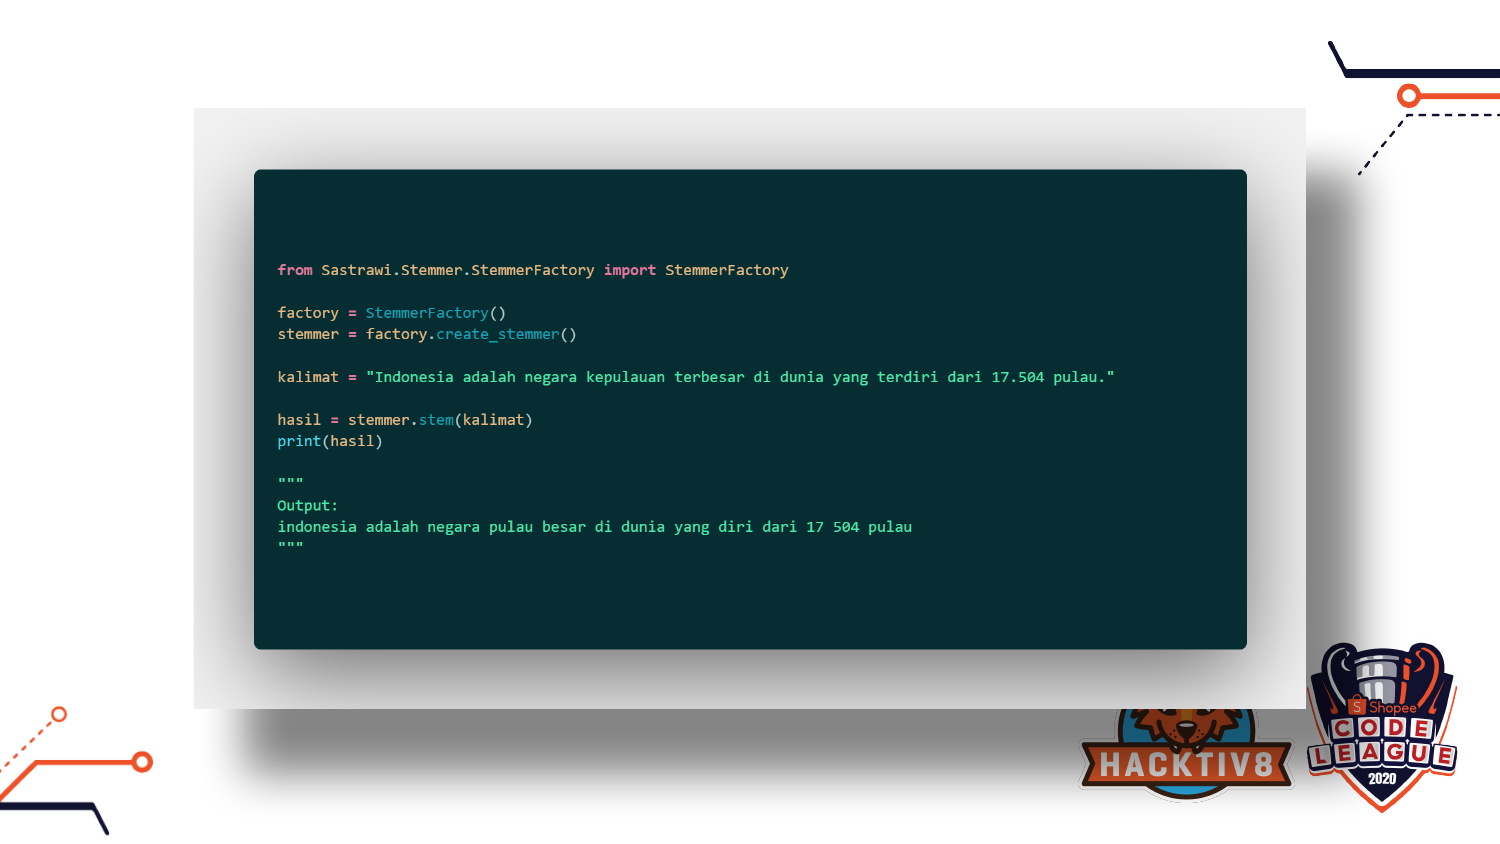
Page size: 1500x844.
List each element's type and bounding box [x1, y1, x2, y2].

picture [193, 24, 1500, 821]
picture [0, 623, 190, 844]
